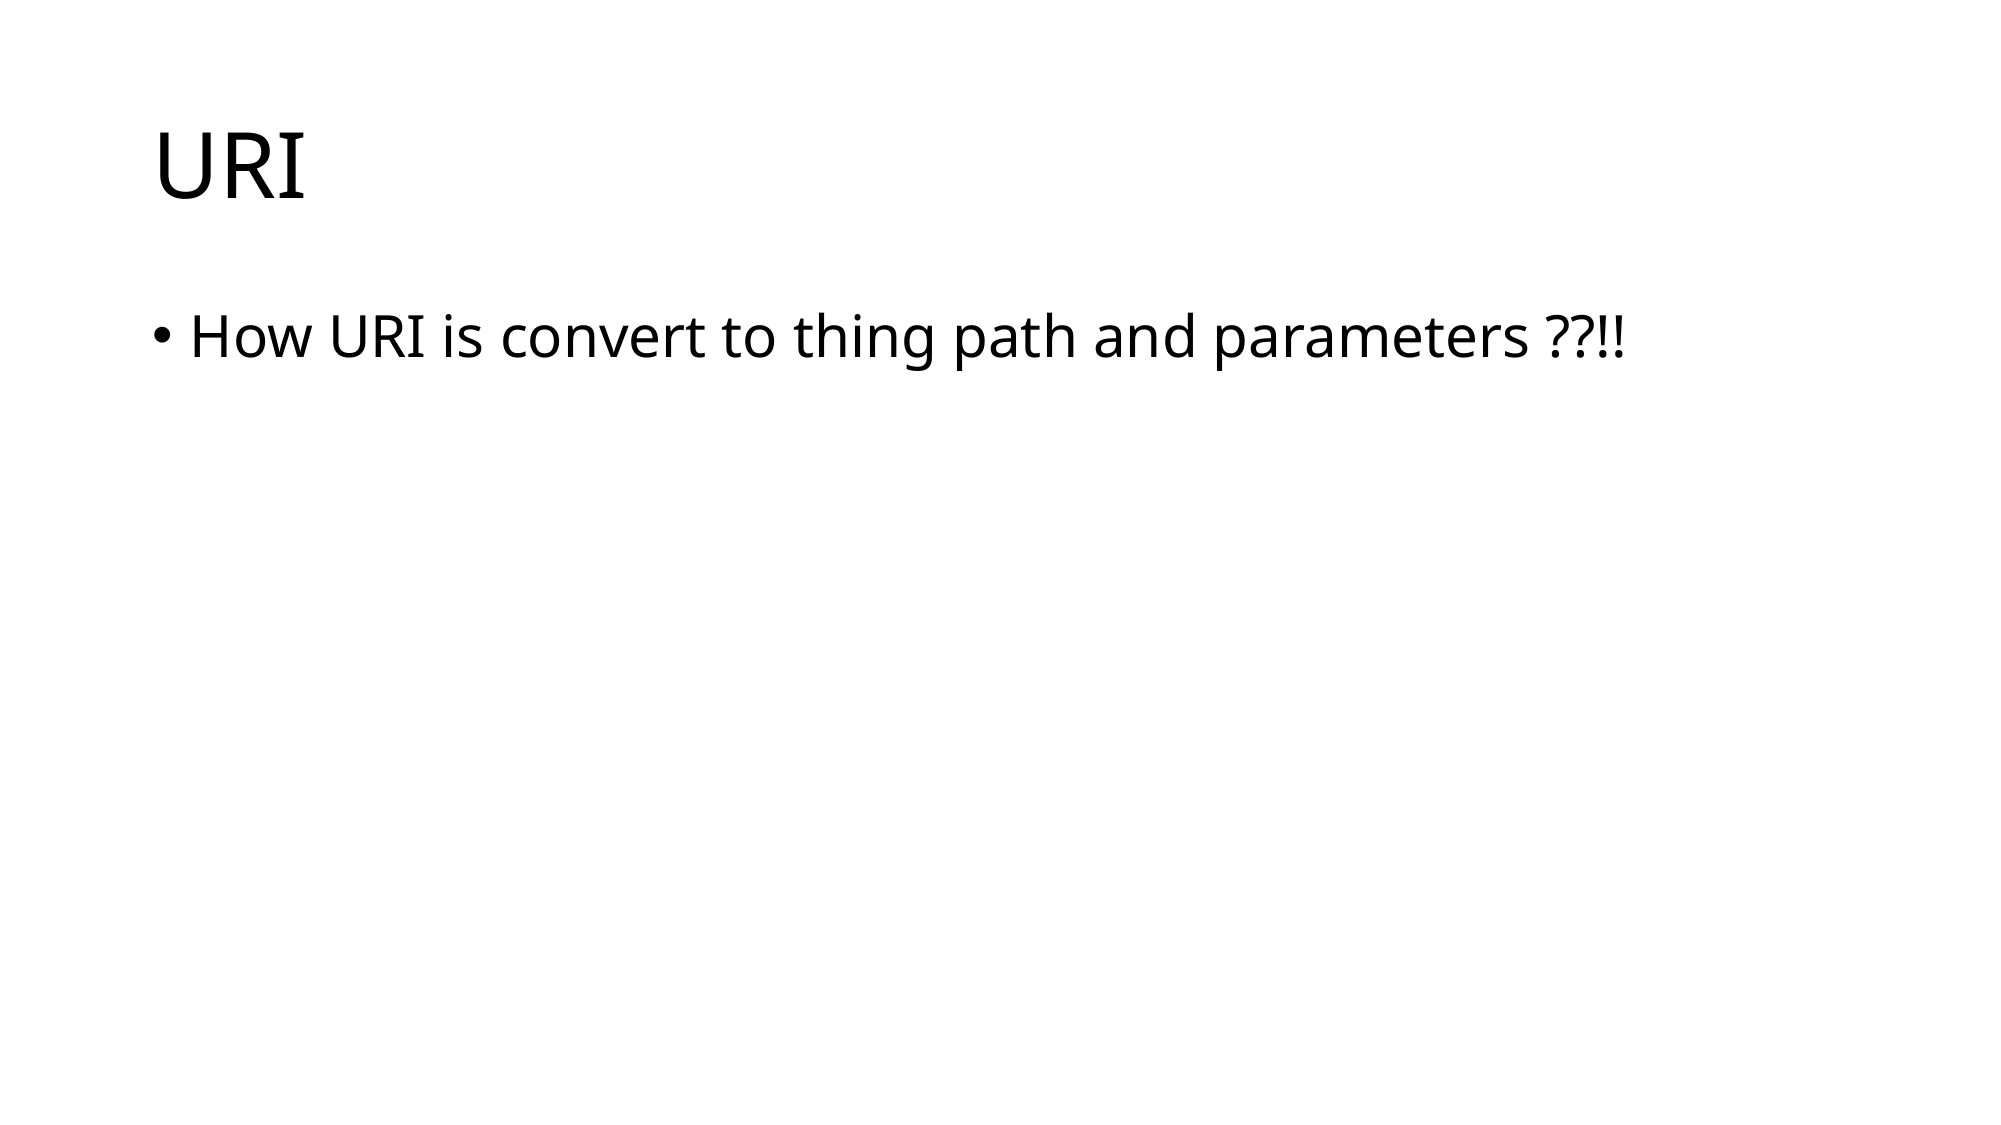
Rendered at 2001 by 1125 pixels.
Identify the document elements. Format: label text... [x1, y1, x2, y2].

title URI [137, 59, 1863, 278]
list How URI is convert to thing path and parameters ??!! [137, 299, 1863, 1014]
